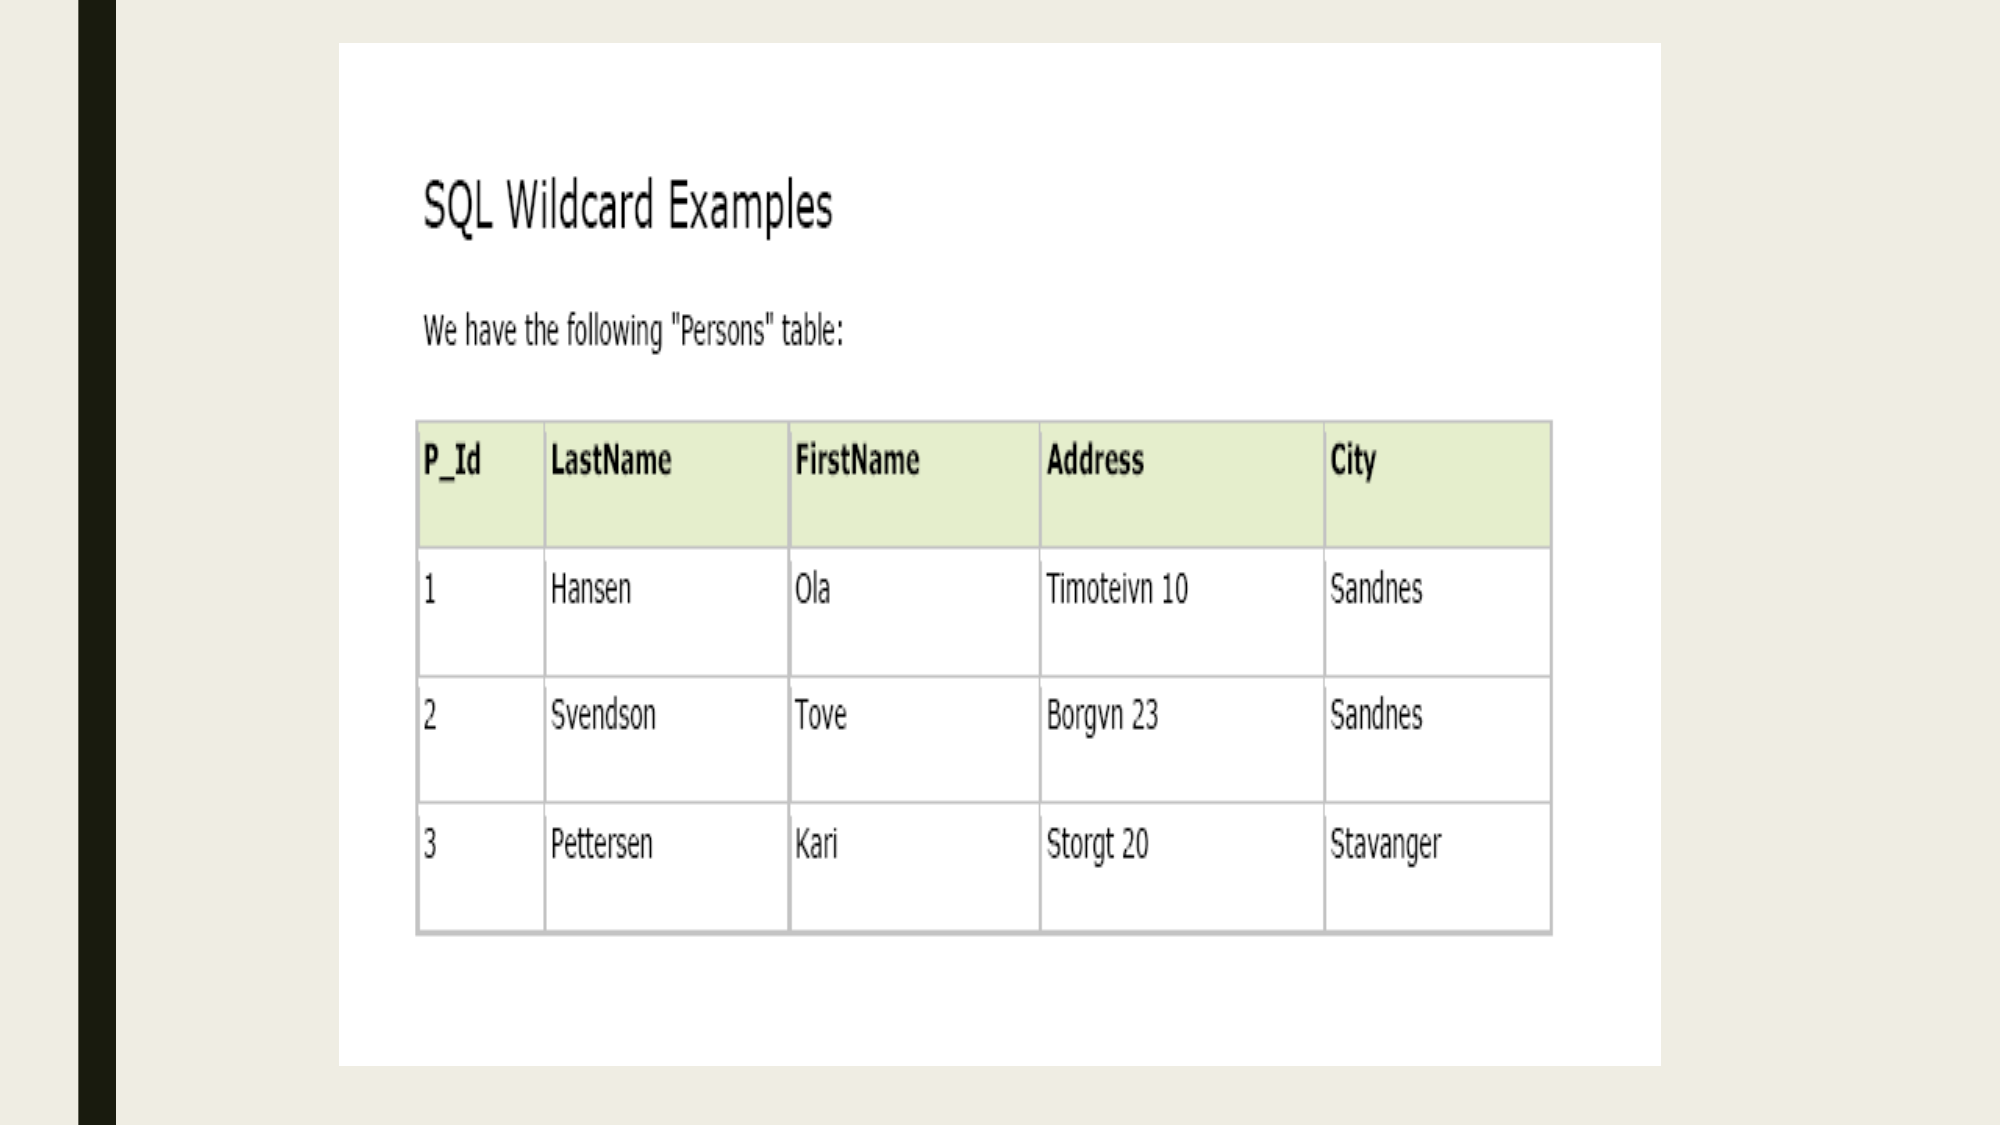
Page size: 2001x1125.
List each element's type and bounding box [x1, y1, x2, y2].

picture [338, 43, 1661, 1066]
